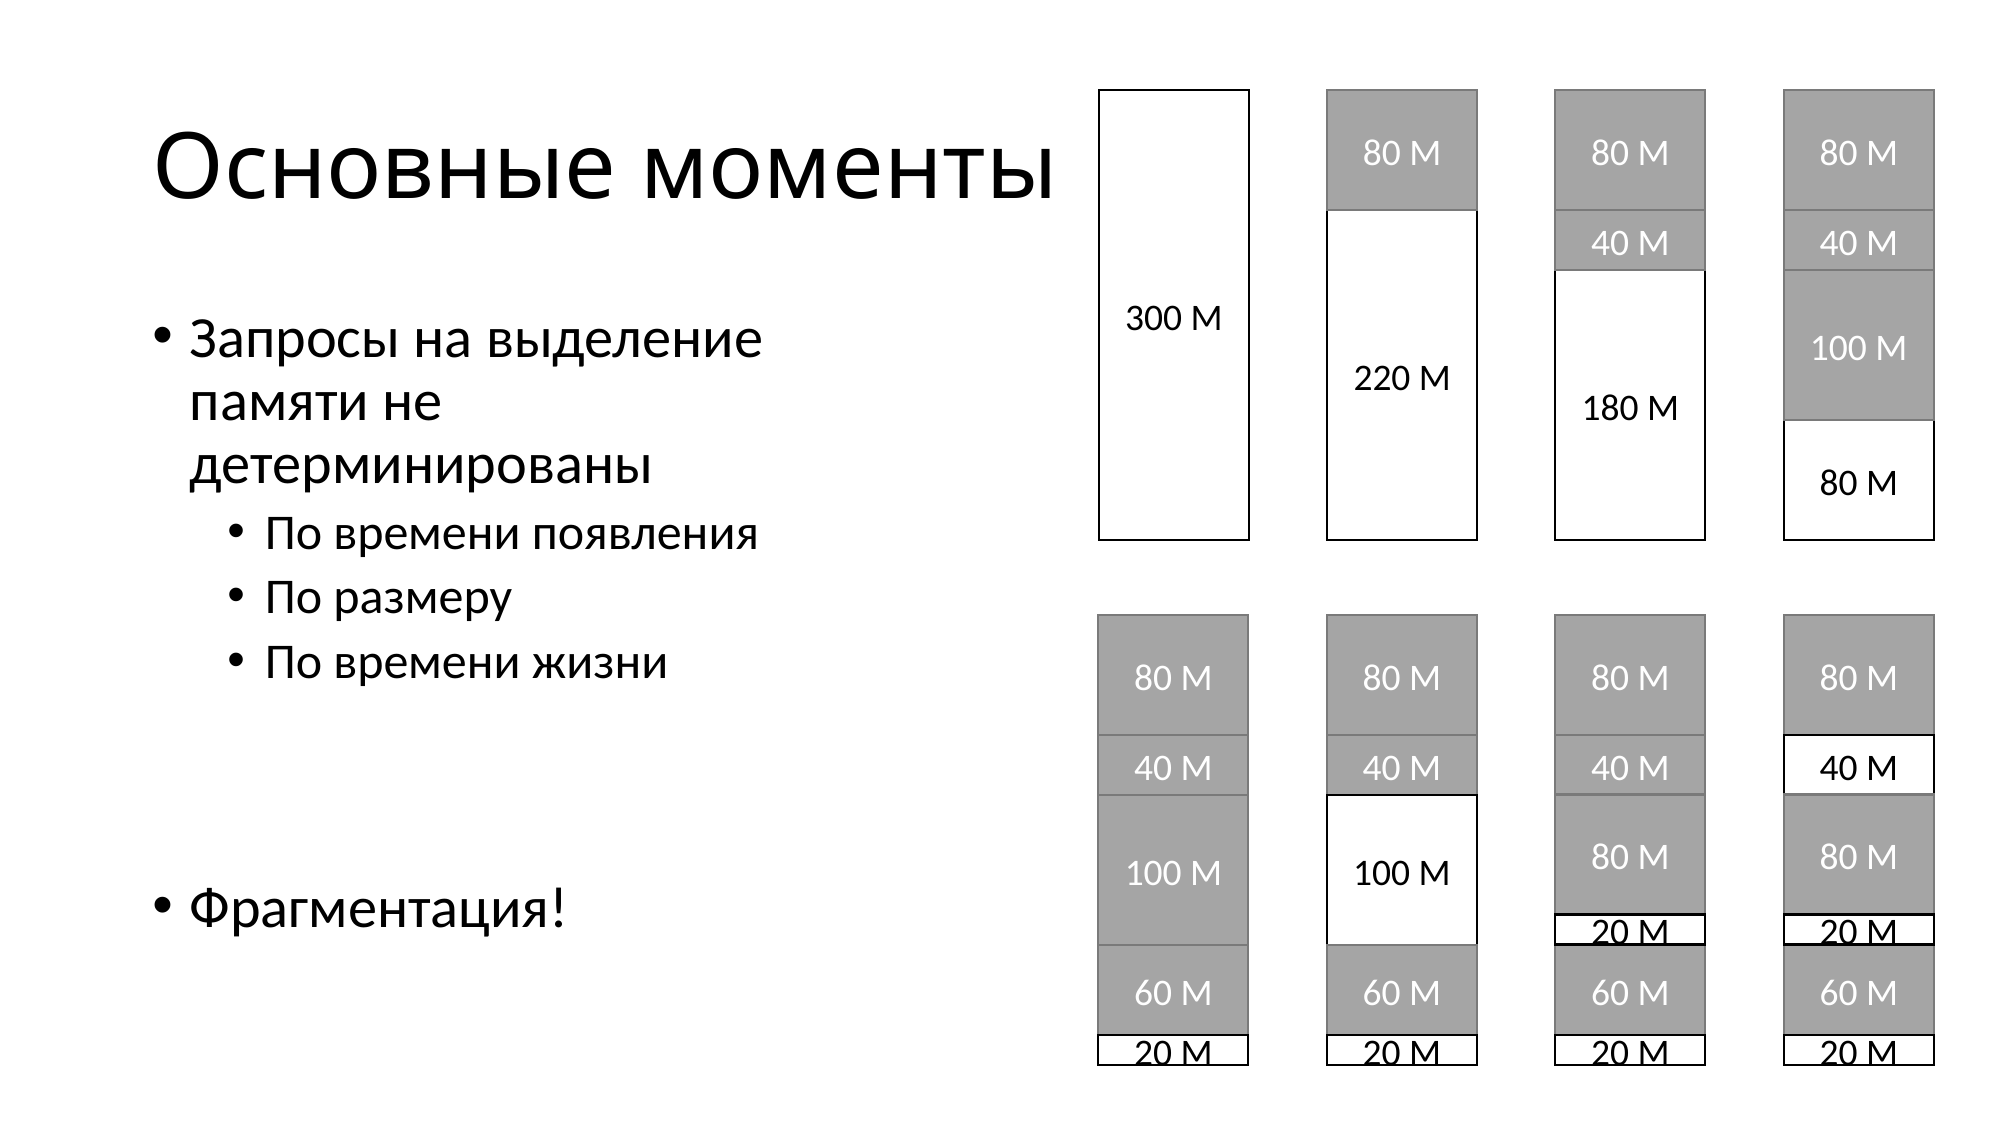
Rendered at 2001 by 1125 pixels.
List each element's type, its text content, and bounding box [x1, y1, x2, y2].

list Запросы на выделение памяти не детерминированы По времени появления По размеру По времени жизни Фрагментация! [137, 299, 813, 1014]
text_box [1783, 90, 1934, 541]
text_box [1326, 615, 1477, 1066]
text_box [1555, 90, 1706, 541]
text_box 300 M [1098, 89, 1250, 541]
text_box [1783, 615, 1934, 1066]
title Основные моменты [137, 59, 1863, 278]
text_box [1327, 90, 1478, 541]
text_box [1555, 615, 1706, 1066]
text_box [1098, 615, 1249, 1066]
